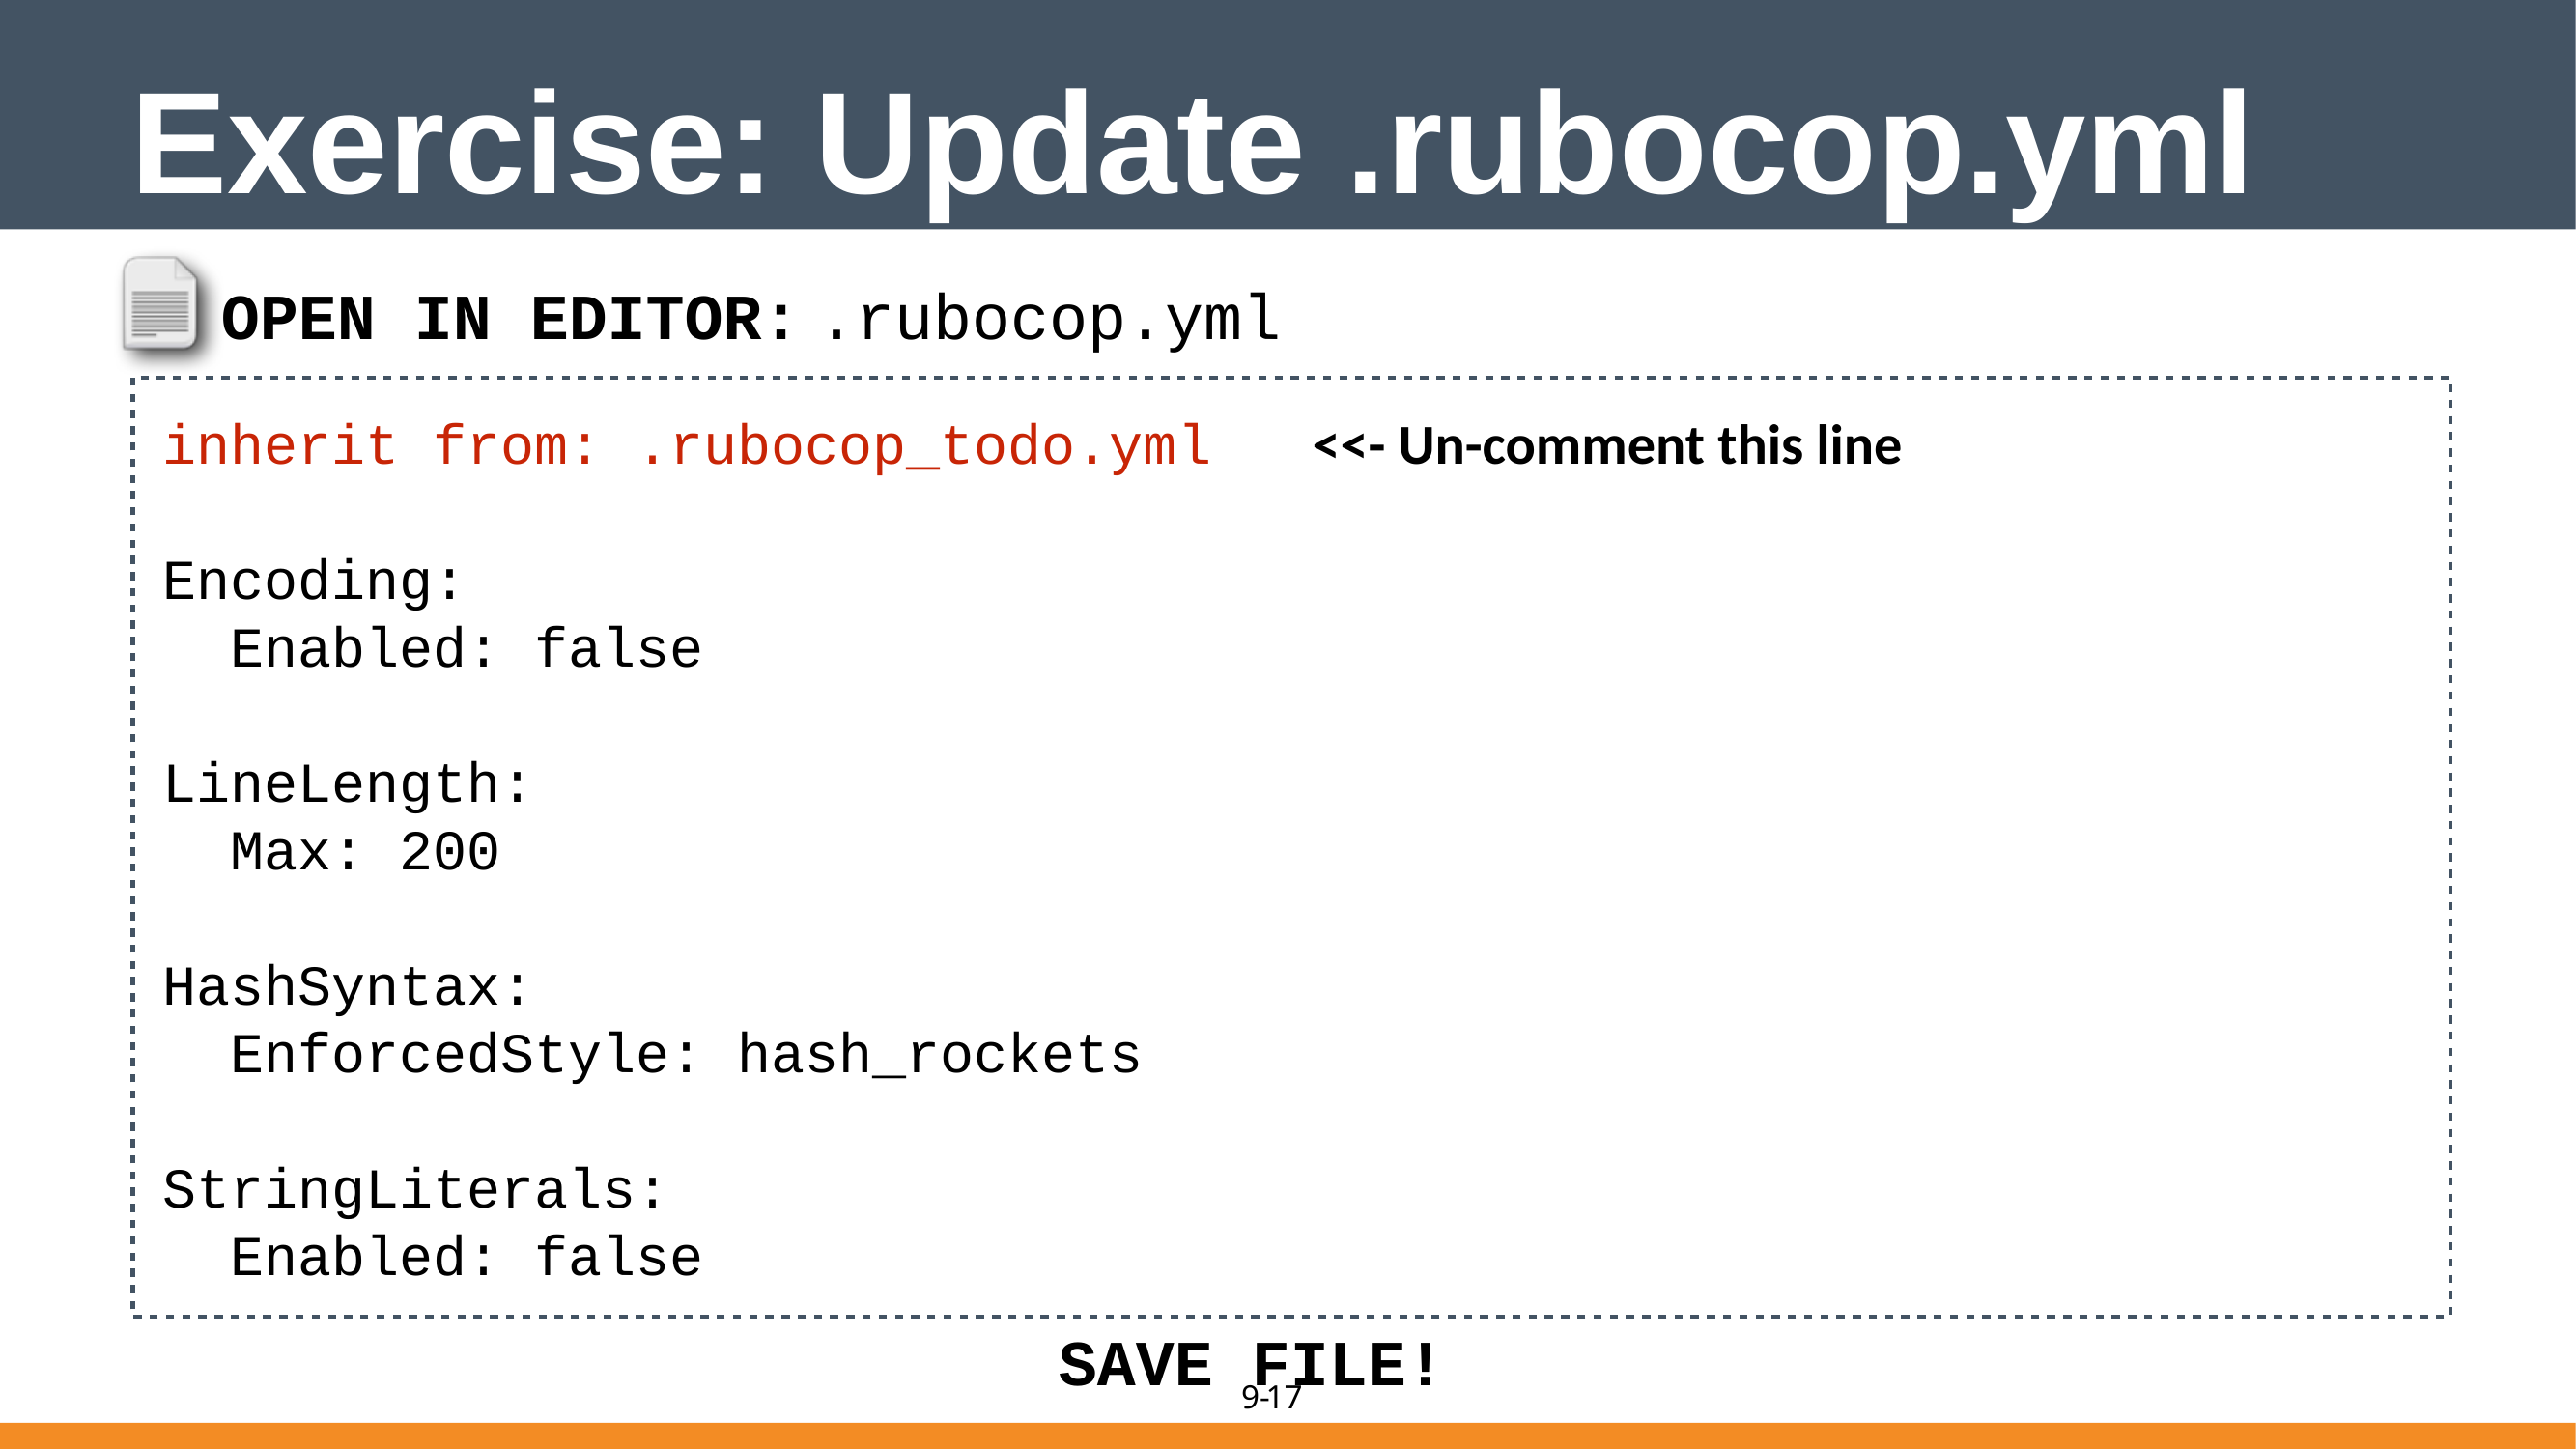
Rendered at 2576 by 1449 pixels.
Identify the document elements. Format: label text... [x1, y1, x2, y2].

picture [110, 253, 212, 355]
text_box .rubocop.yml [800, 257, 2486, 371]
slide_number 17 [1265, 1377, 1305, 1449]
text_box inherit from: .rubocop_todo.yml <<- Un-comment this line Encoding: Enabled: false LineLength: Max: 200 HashSyntax: EnforcedStyle: hash_rockets StringLiterals: Enabled: false [132, 377, 2451, 1317]
text_box OPEN IN EDITOR: [214, 269, 800, 359]
text_box SAVE FILE! [1052, 1317, 1536, 1406]
title Exercise: Update .rubocop.yml [130, 48, 2446, 198]
